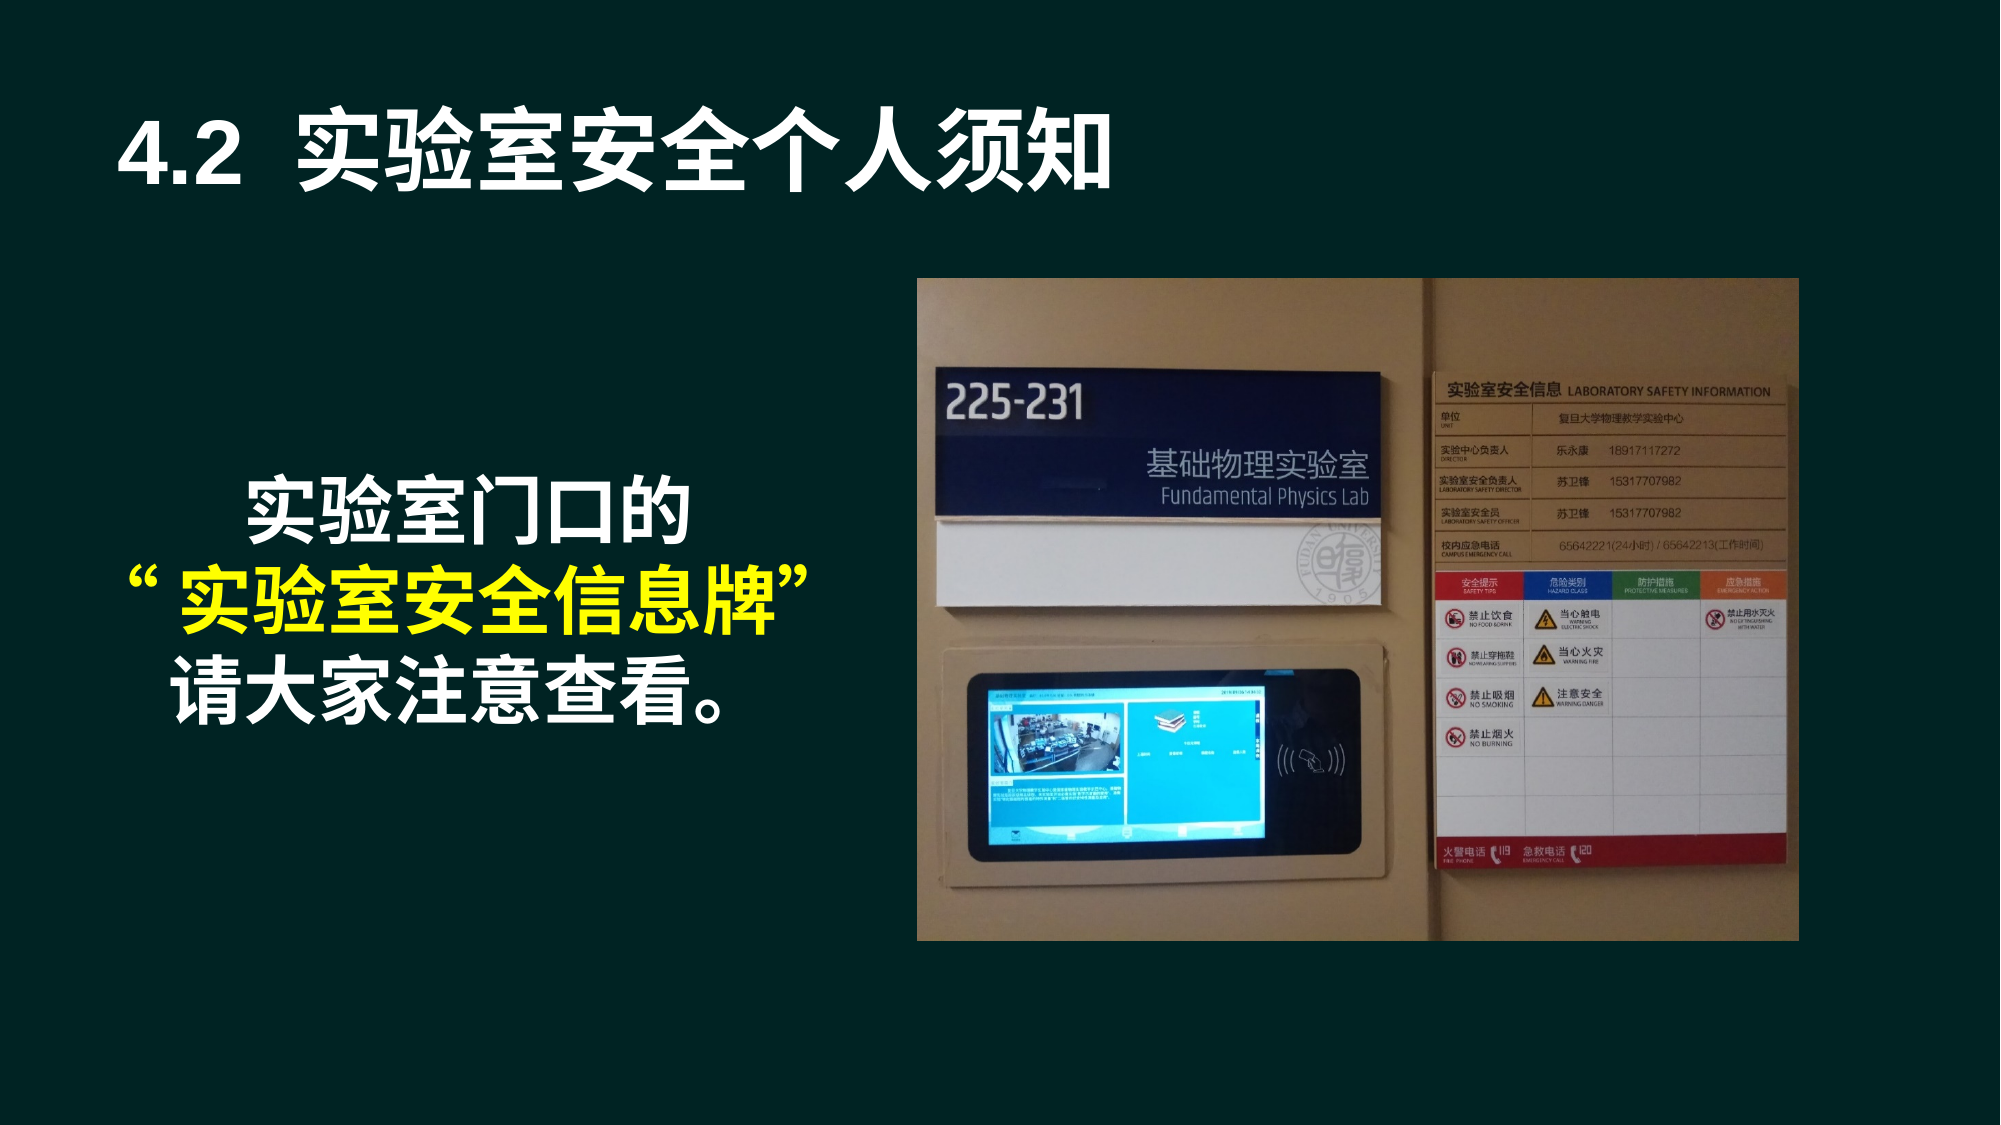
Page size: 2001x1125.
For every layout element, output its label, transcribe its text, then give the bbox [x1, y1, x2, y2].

text_box 4.2 实验室安全个人须知 [102, 53, 1615, 242]
picture [917, 278, 1800, 941]
text_box 实验室门口的 “实验室安全信息牌” 请大家注意查看。 [66, 456, 871, 741]
